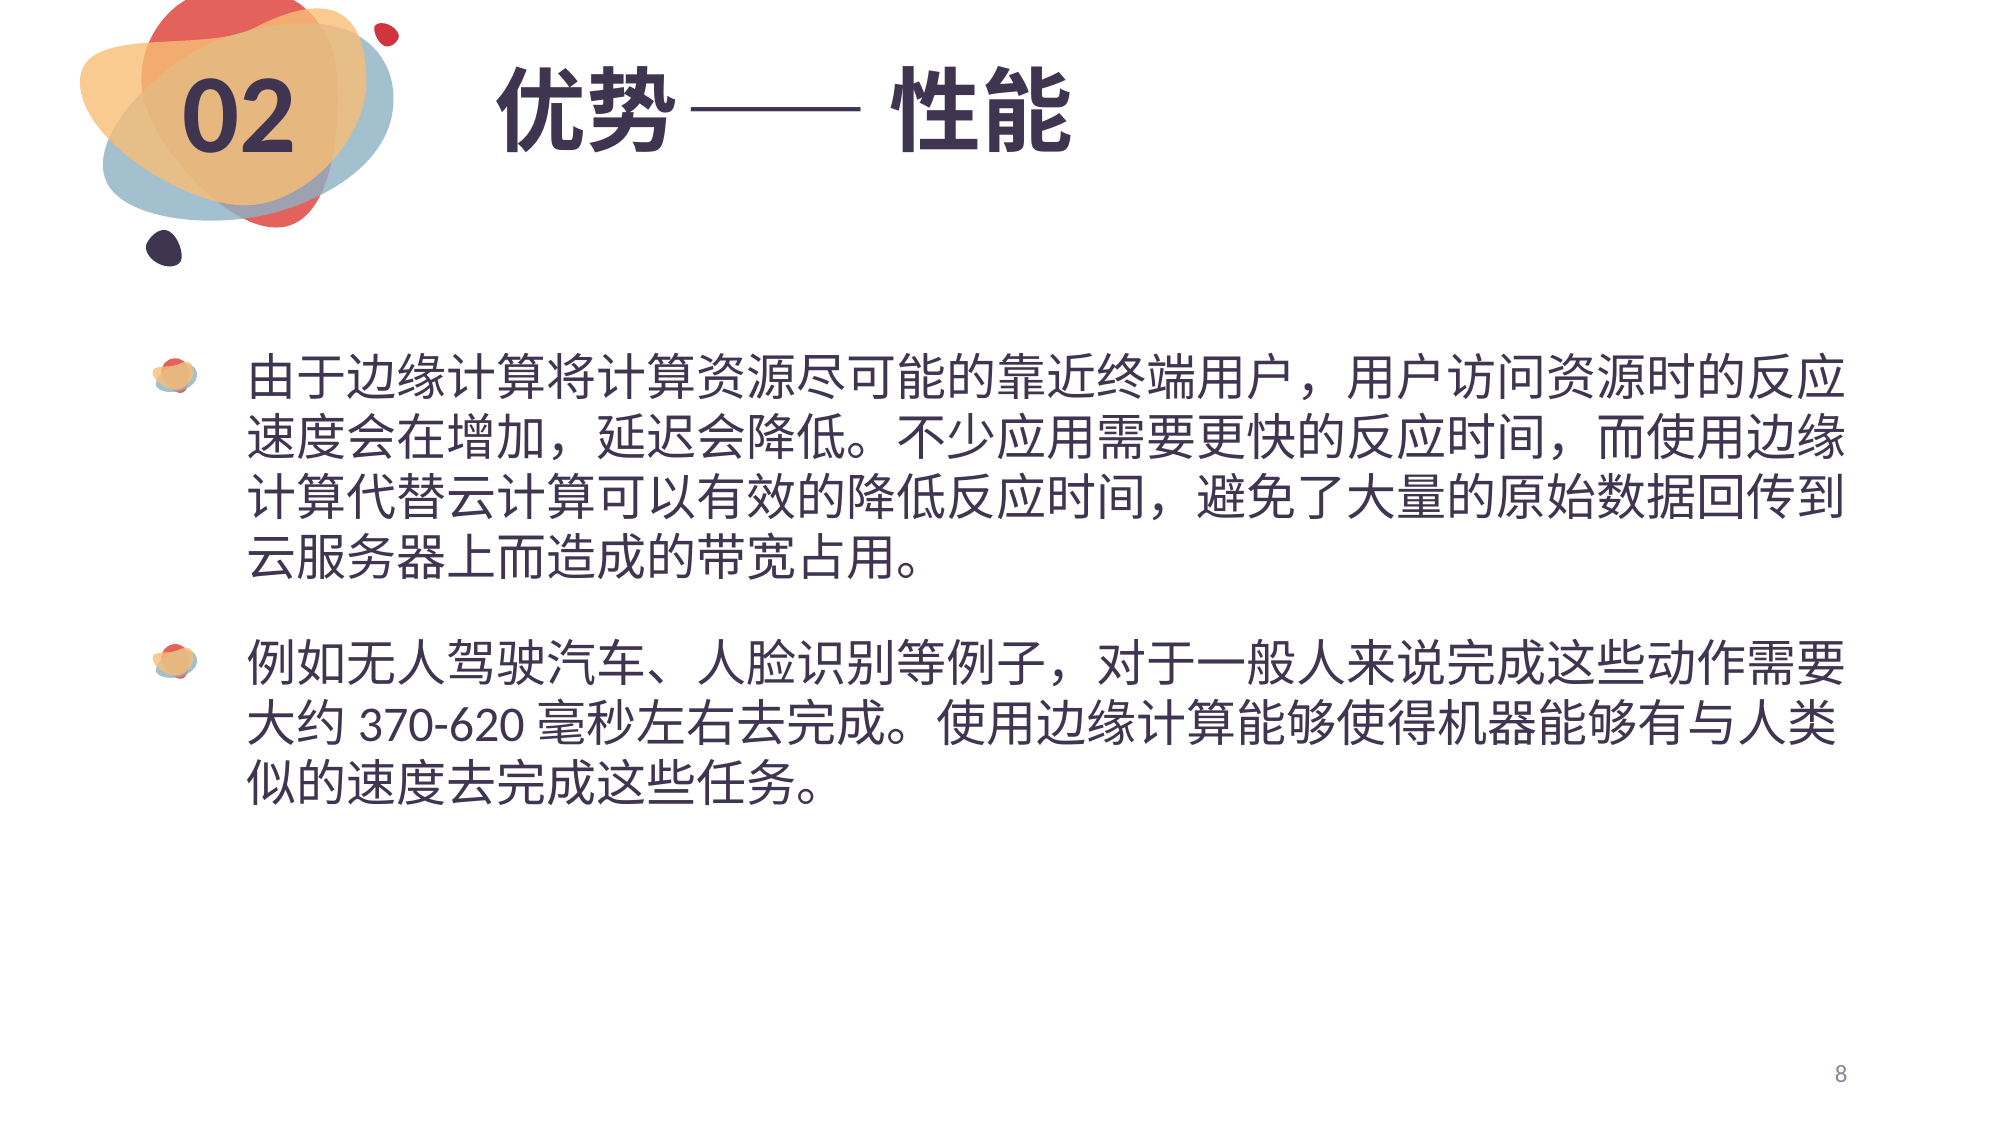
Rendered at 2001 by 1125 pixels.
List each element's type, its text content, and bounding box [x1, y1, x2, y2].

text_box ——性能 [669, 22, 2000, 209]
list 02 [144, 23, 335, 209]
list 由于边缘计算将计算资源尽可能的靠近终端用户，用户访问资源时的反应速度会在增加，延迟会降低。不少应用需要更快的反应时间，而使用边缘计算代替云计算可以有效的降低反应时间，避免了大量的原始数据回传到云服务器上而造成的带宽占用。 例如无人驾驶汽车、人脸识别等例子，对于一般人来说完成这些动作需要大约370-620毫秒左右去完成。使用边缘计算能够使得机器能够有与人类似的速度去完成这些任务。 [137, 338, 1863, 1014]
slide_number 8 [1412, 1042, 1863, 1103]
title 优势 [479, 22, 669, 209]
